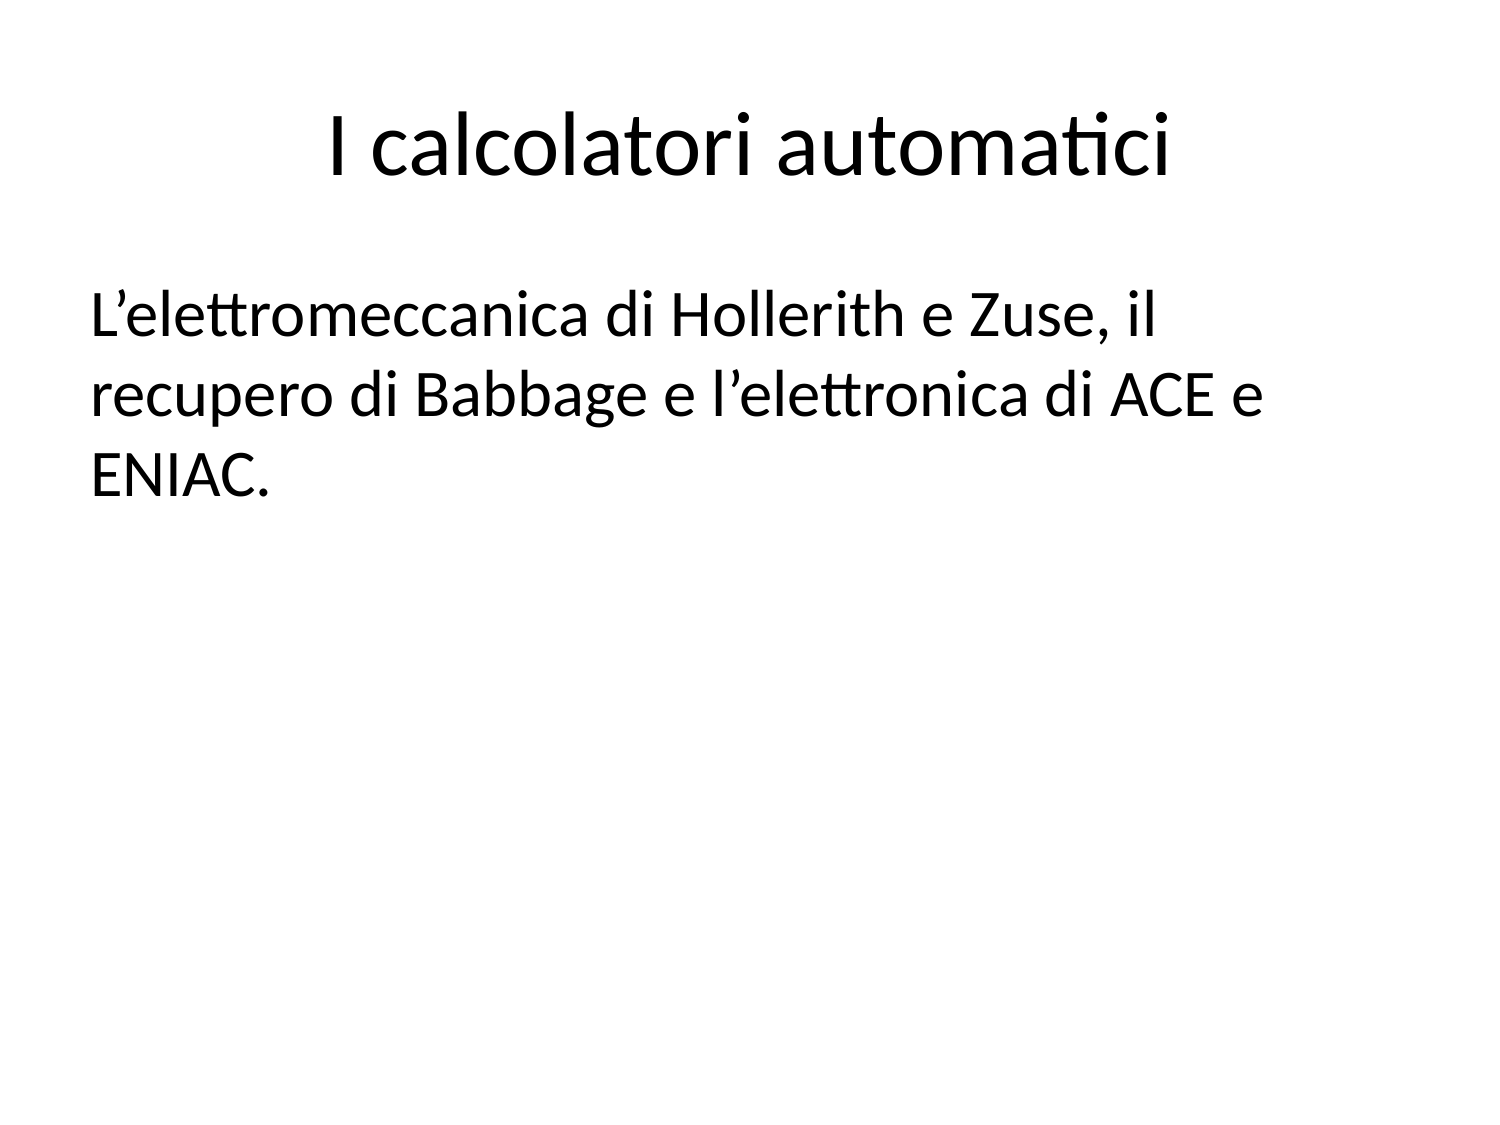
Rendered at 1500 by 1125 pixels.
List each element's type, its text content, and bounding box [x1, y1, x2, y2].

title I calcolatori automatici [75, 45, 1425, 233]
list L’elettromeccanica di Hollerith e Zuse, il recupero di Babbage e l’elettronica di ACE e ENIAC. [75, 262, 1425, 1005]
